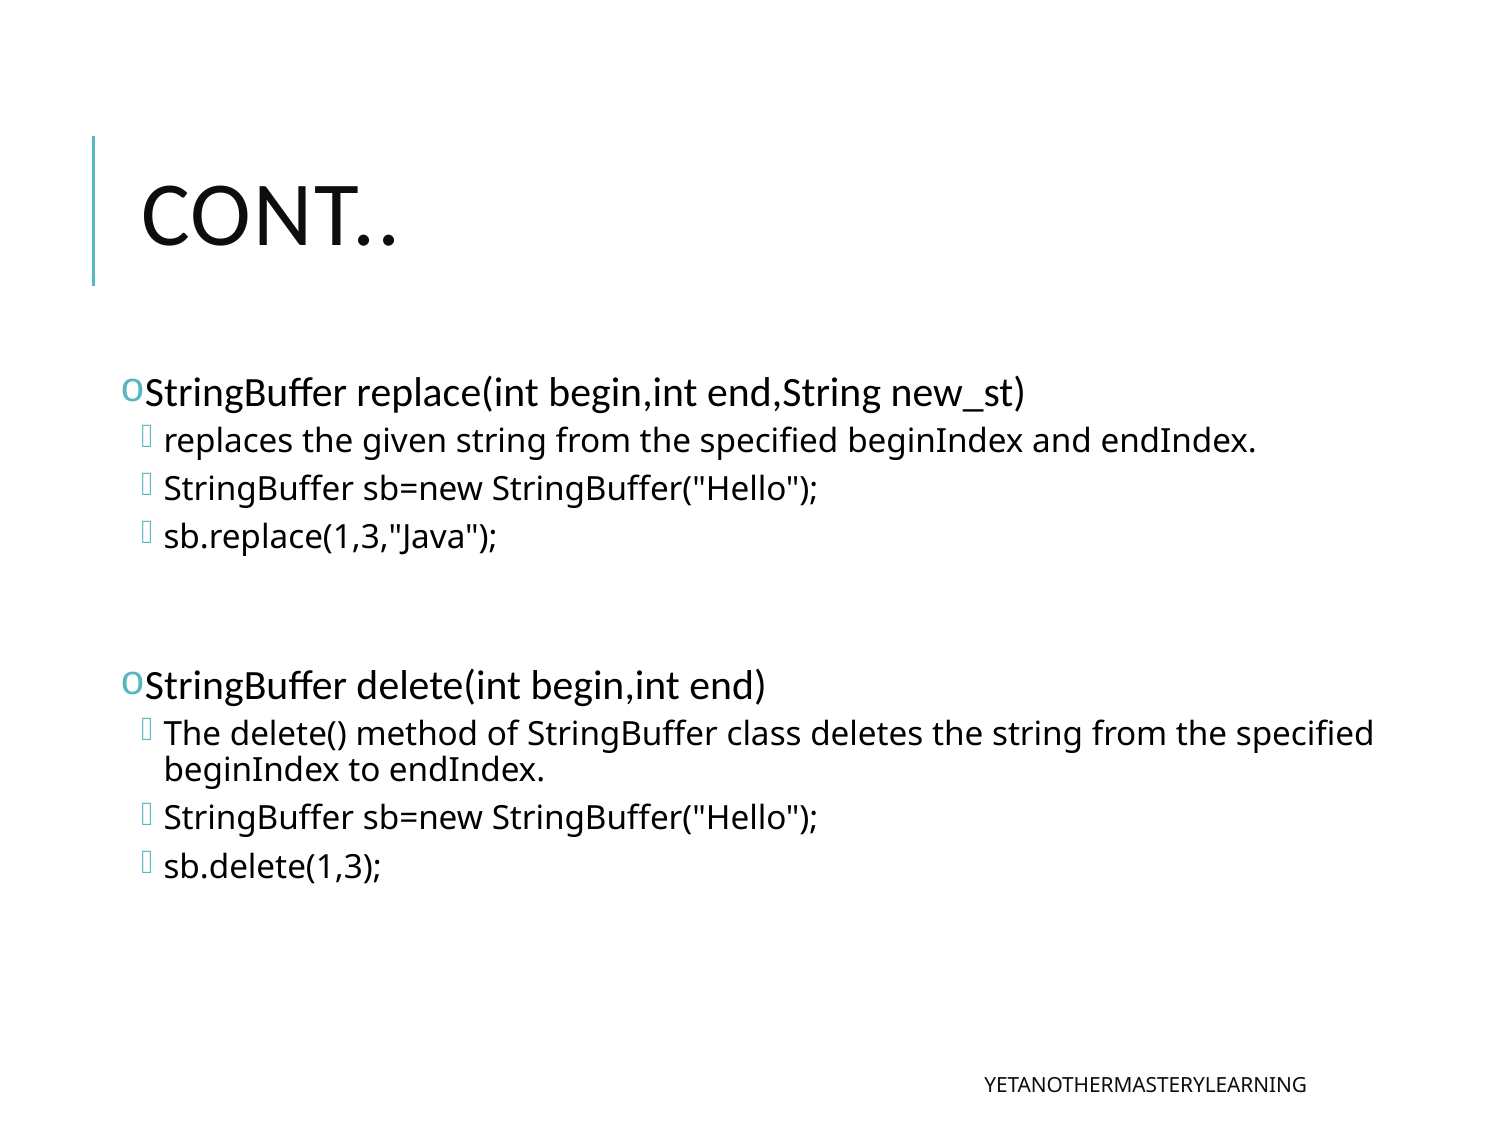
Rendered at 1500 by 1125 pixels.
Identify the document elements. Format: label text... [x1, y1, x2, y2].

footer YETANOTHERMASTERYLEARNING [595, 1061, 1322, 1107]
list StringBuffer replace(int begin,int end,String new_st) replaces the given string from the specified beginIndex and endIndex. StringBuffer sb=new StringBuffer("Hello"); sb.replace(1,3,"Java"); StringBuffer delete(int begin,int end) The delete() method of StringBuffer class deletes the string from the specified beginIndex to endIndex. StringBuffer sb=new StringBuffer("Hello"); sb.delete(1,3); [112, 362, 1425, 1063]
title Cont.. [126, 96, 1322, 342]
